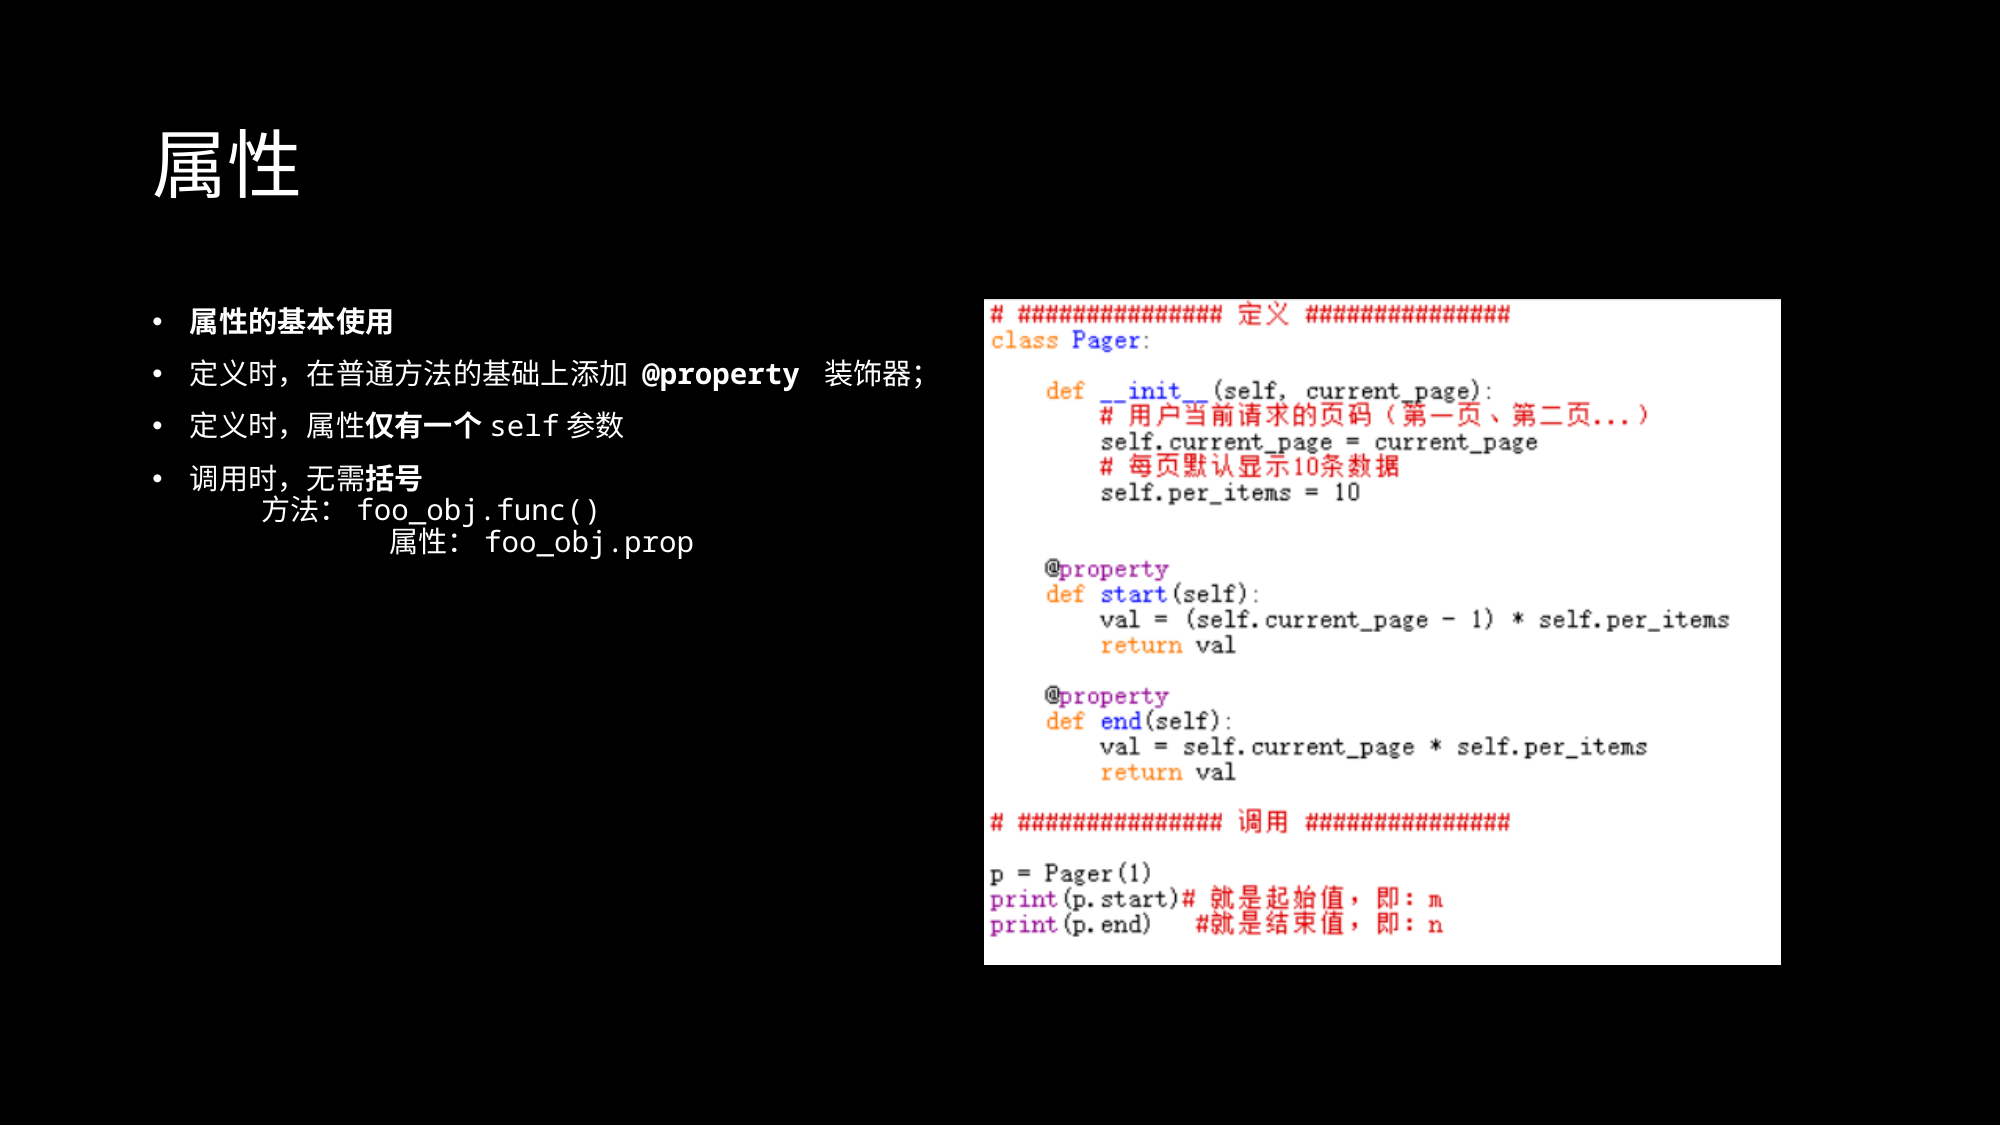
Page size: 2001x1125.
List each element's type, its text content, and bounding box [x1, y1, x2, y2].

title 属性 [137, 59, 1863, 278]
picture [984, 299, 1781, 966]
list 属性的基本使用 定义时，在普通方法的基础上添加 @property 装饰器； 定义时，属性仅有一个self参数 调用时，无需括号 方法：foo_obj.func() 属性：foo_obj.prop [137, 299, 1863, 1014]
